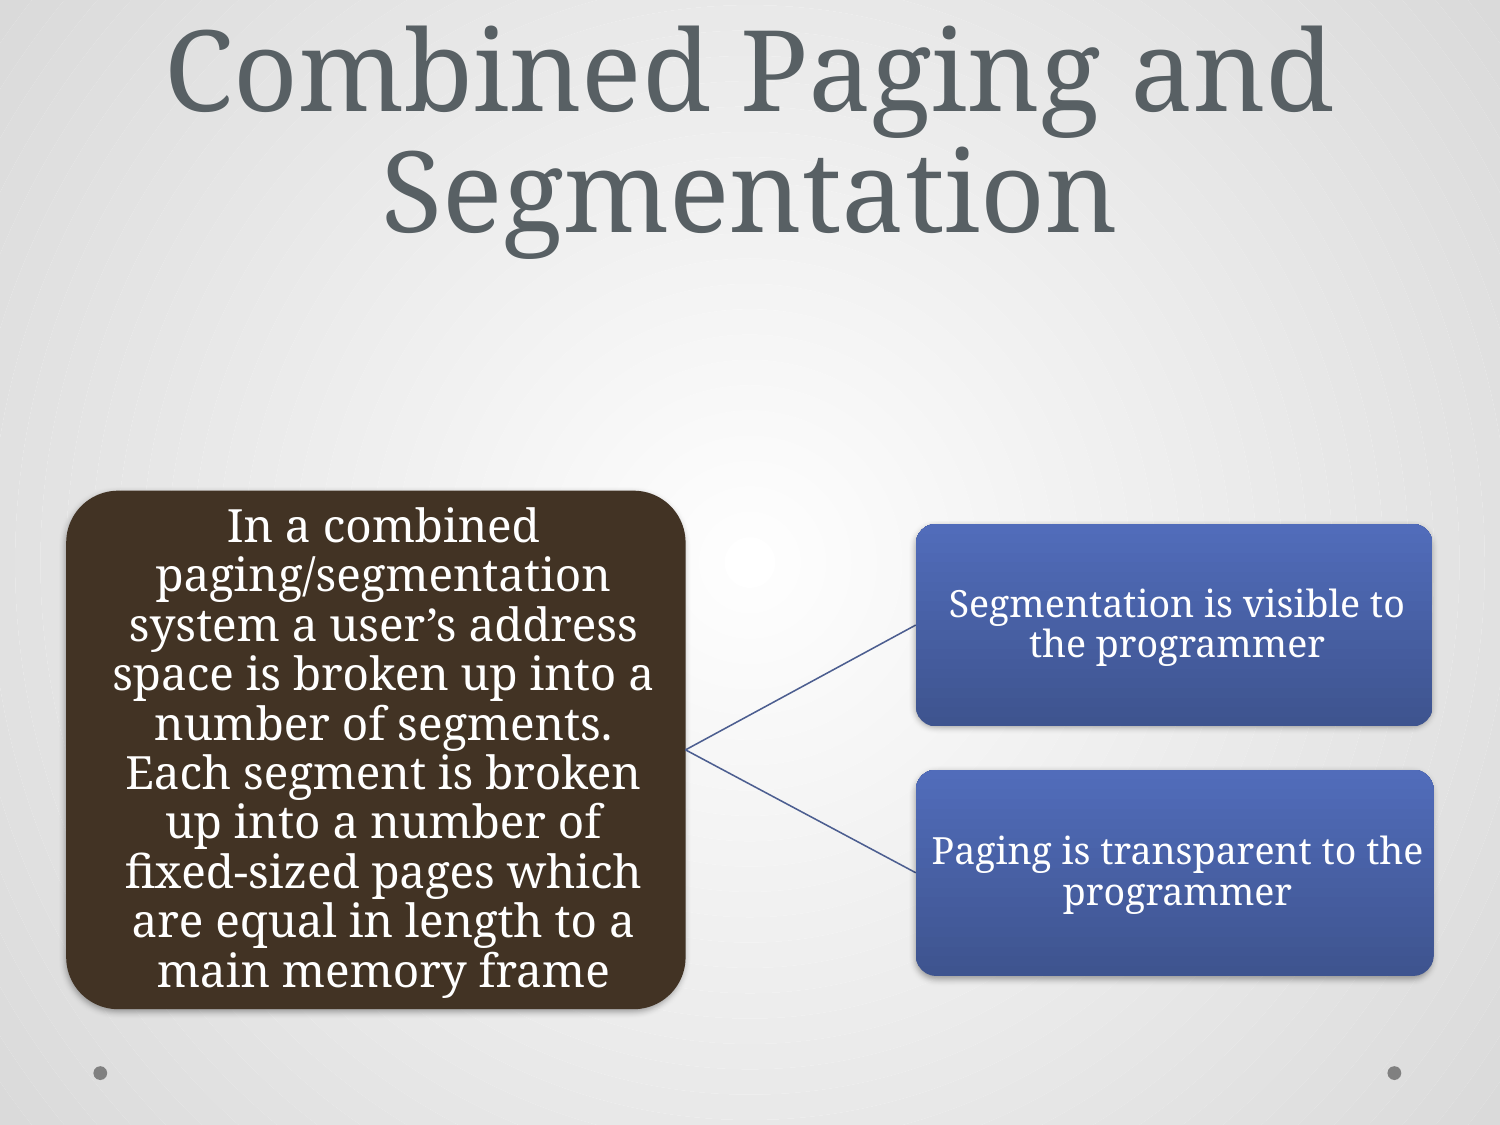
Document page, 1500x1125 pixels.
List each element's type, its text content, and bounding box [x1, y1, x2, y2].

title Combined Paging and Segmentation [75, 0, 1425, 263]
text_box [62, 337, 1438, 1125]
